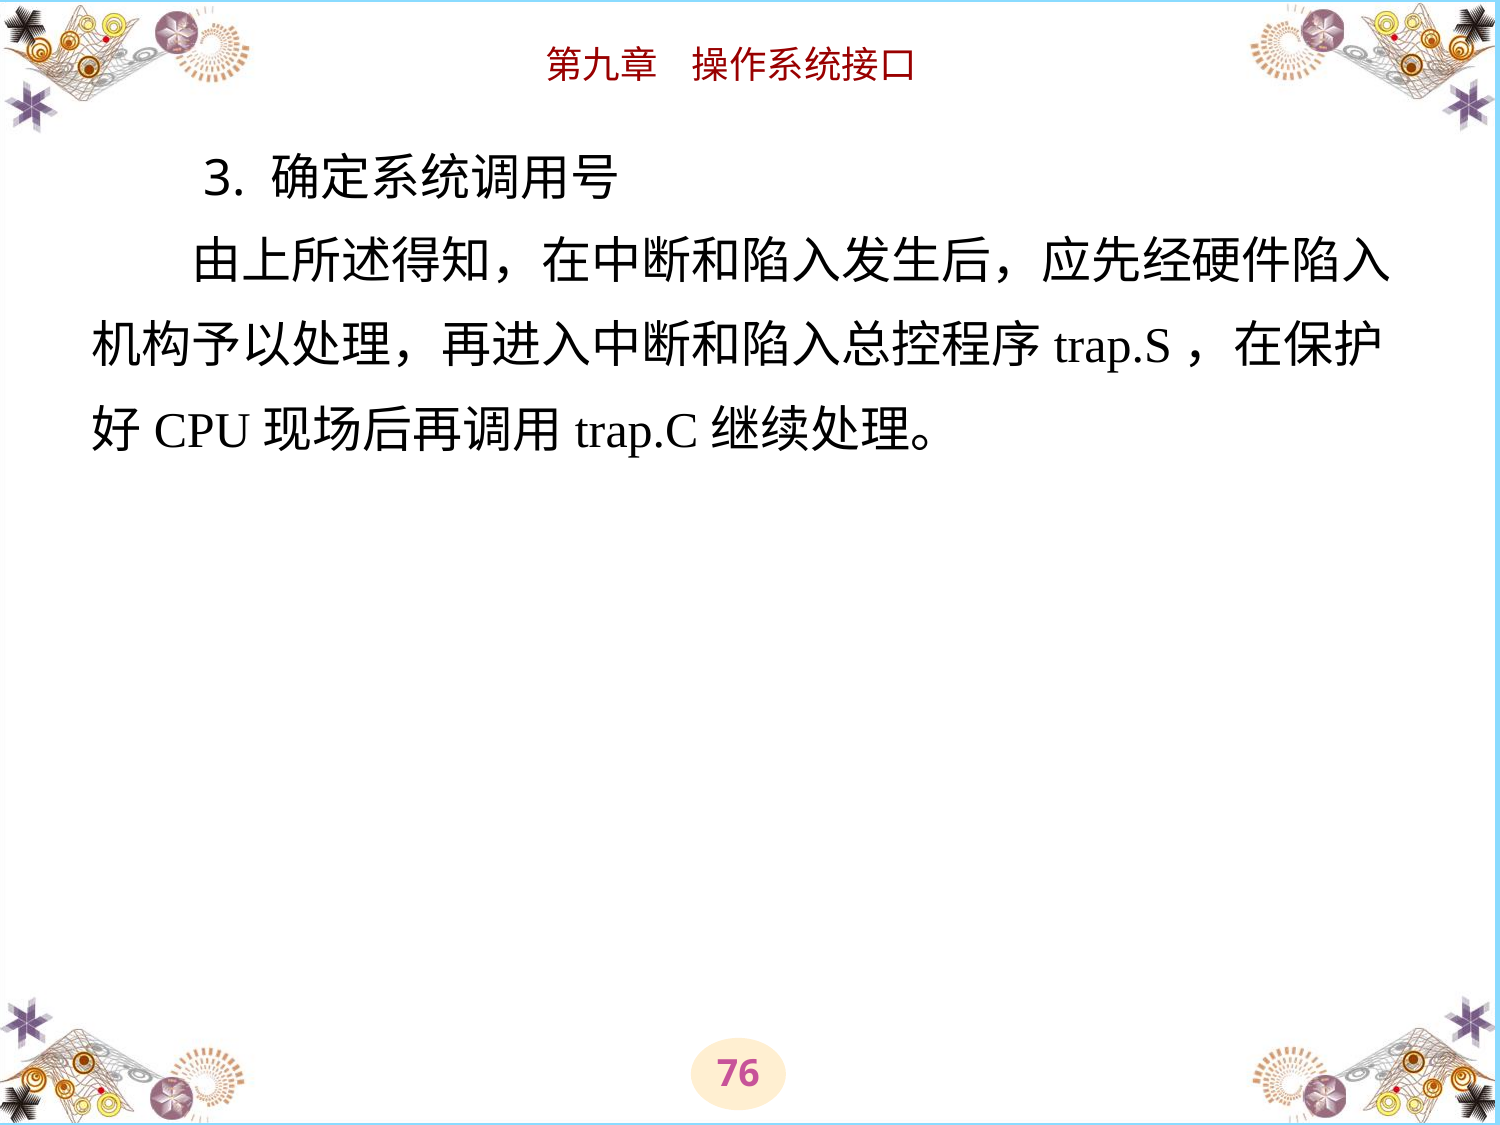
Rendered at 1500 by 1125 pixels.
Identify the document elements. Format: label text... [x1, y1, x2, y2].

title 3. 确定系统调用号 由上所述得知，在中断和陷入发生后，应先经硬件陷入机构予以处理，再进入中断和陷入总控程序trap.S，在保护好CPU现场后再调用trap.C继续处理。 [76, 113, 1424, 1024]
picture [0, 2, 1495, 1123]
